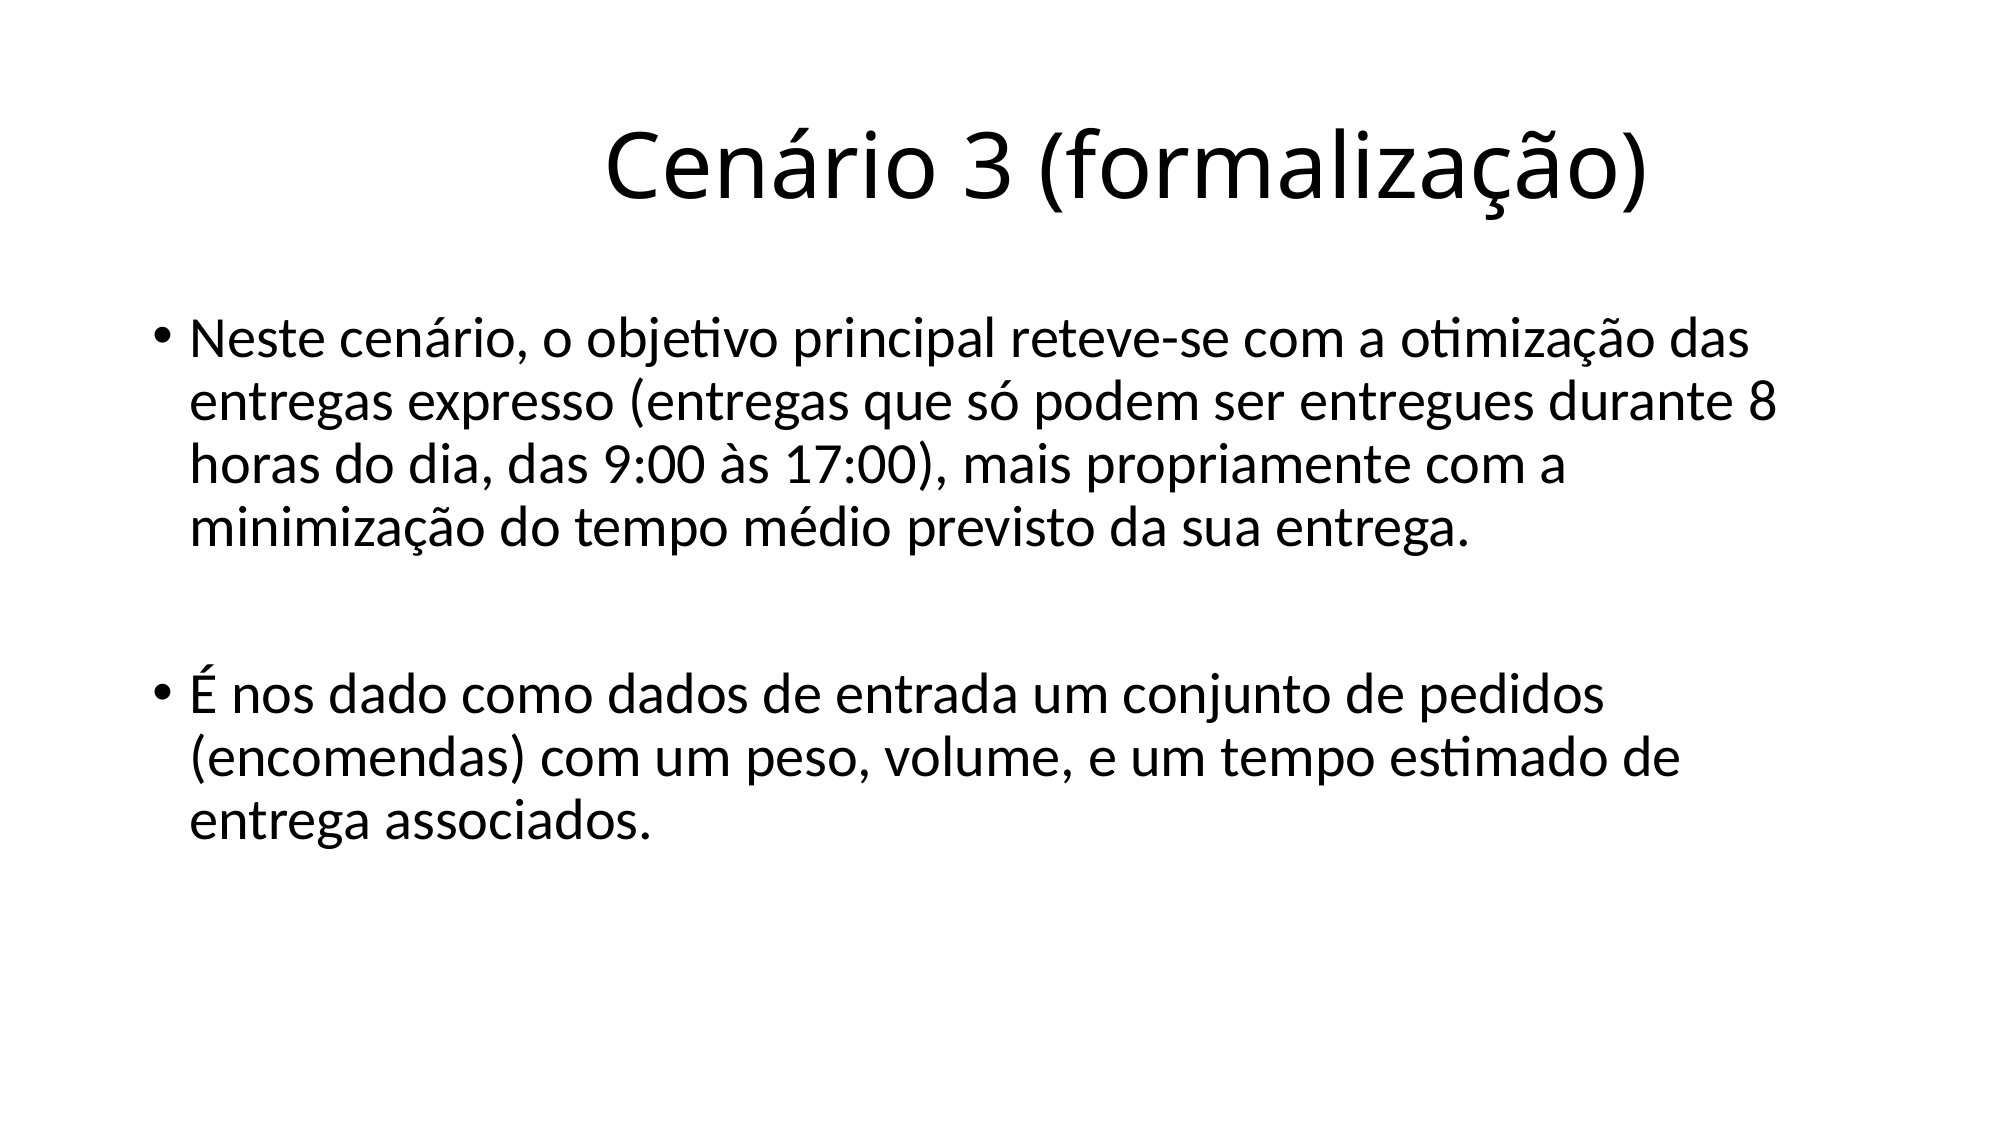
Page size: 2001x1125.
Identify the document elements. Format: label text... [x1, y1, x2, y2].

title Cenário 3 (formalização) [137, 59, 1863, 278]
list Neste cenário, o objetivo principal reteve-se com a otimização das entregas expresso (entregas que só podem ser entregues durante 8 horas do dia, das 9:00 às 17:00), mais propriamente com a minimização do tempo médio previsto da sua entrega. É nos dado como dados de entrada um conjunto de pedidos (encomendas) com um peso, volume, e um tempo estimado de entrega associados. [137, 299, 1863, 1014]
